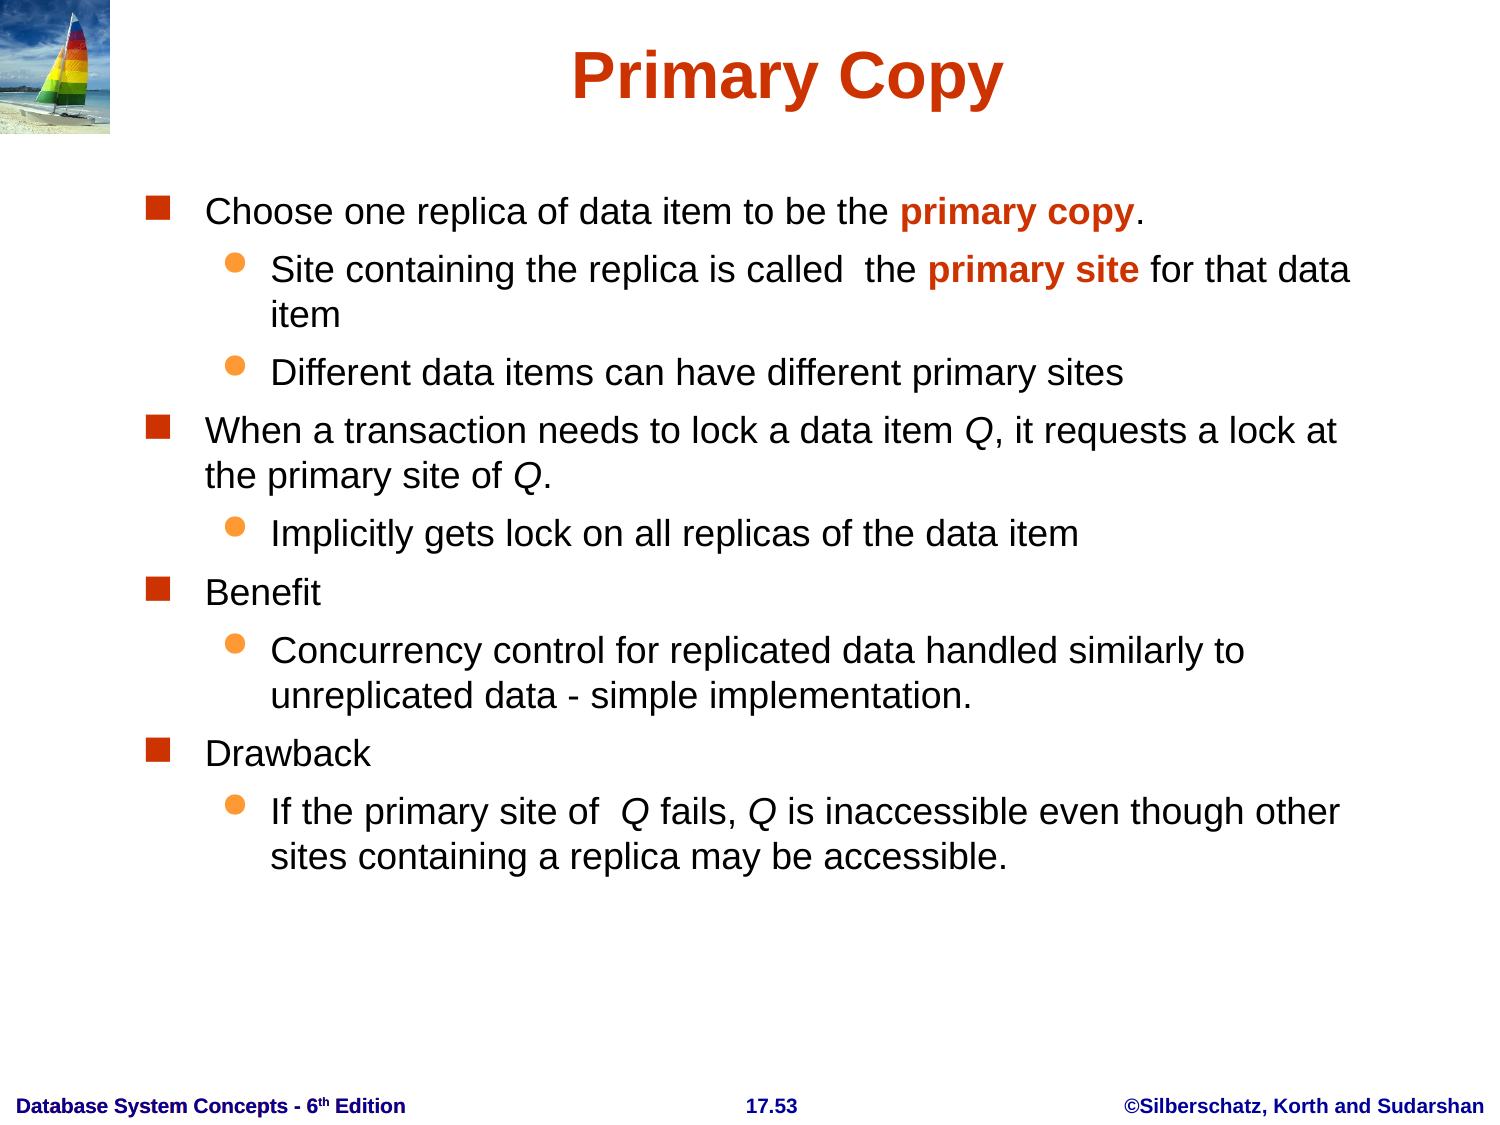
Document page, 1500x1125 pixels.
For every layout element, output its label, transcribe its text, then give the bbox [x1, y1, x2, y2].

picture [0, 0, 110, 134]
title Primary Copy [125, 18, 1452, 120]
list Choose one replica of data item to be the primary copy. Site containing the replica is called the primary site for that data item Different data items can have different primary sites When a transaction needs to lock a data item Q, it requests a lock at the primary site of Q. Implicitly gets lock on all replicas of the data item Benefit Concurrency control for replicated data handled similarly to unreplicated data - simple implementation. Drawback If the primary site of Q fails, Q is inaccessible even though other sites containing a replica may be accessible. [133, 179, 1391, 984]
